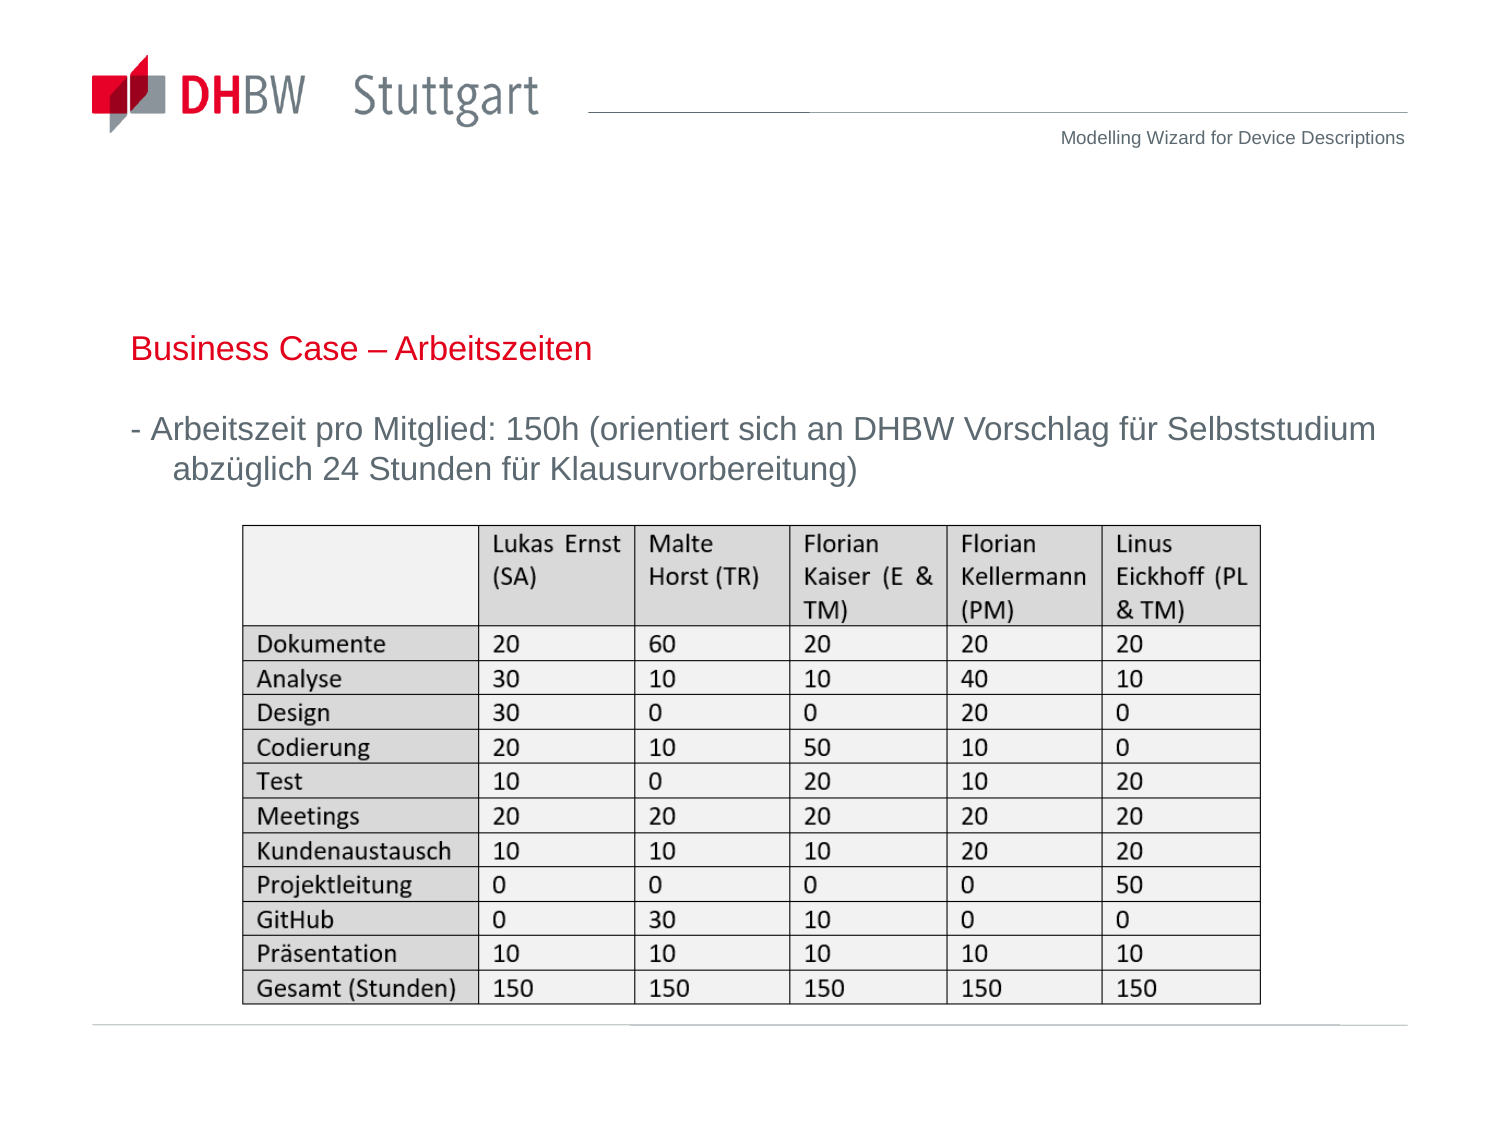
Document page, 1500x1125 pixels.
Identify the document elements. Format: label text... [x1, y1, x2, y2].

list - Arbeitszeit pro Mitglied: 150h (orientiert sich an DHBW Vorschlag für Selbststudium abzüglich 24 Stunden für Klausurvorbereitung) [115, 399, 1408, 1000]
title Business Case – Arbeitszeiten [115, 237, 1408, 375]
picture [226, 512, 1273, 1011]
picture [92, 55, 540, 133]
